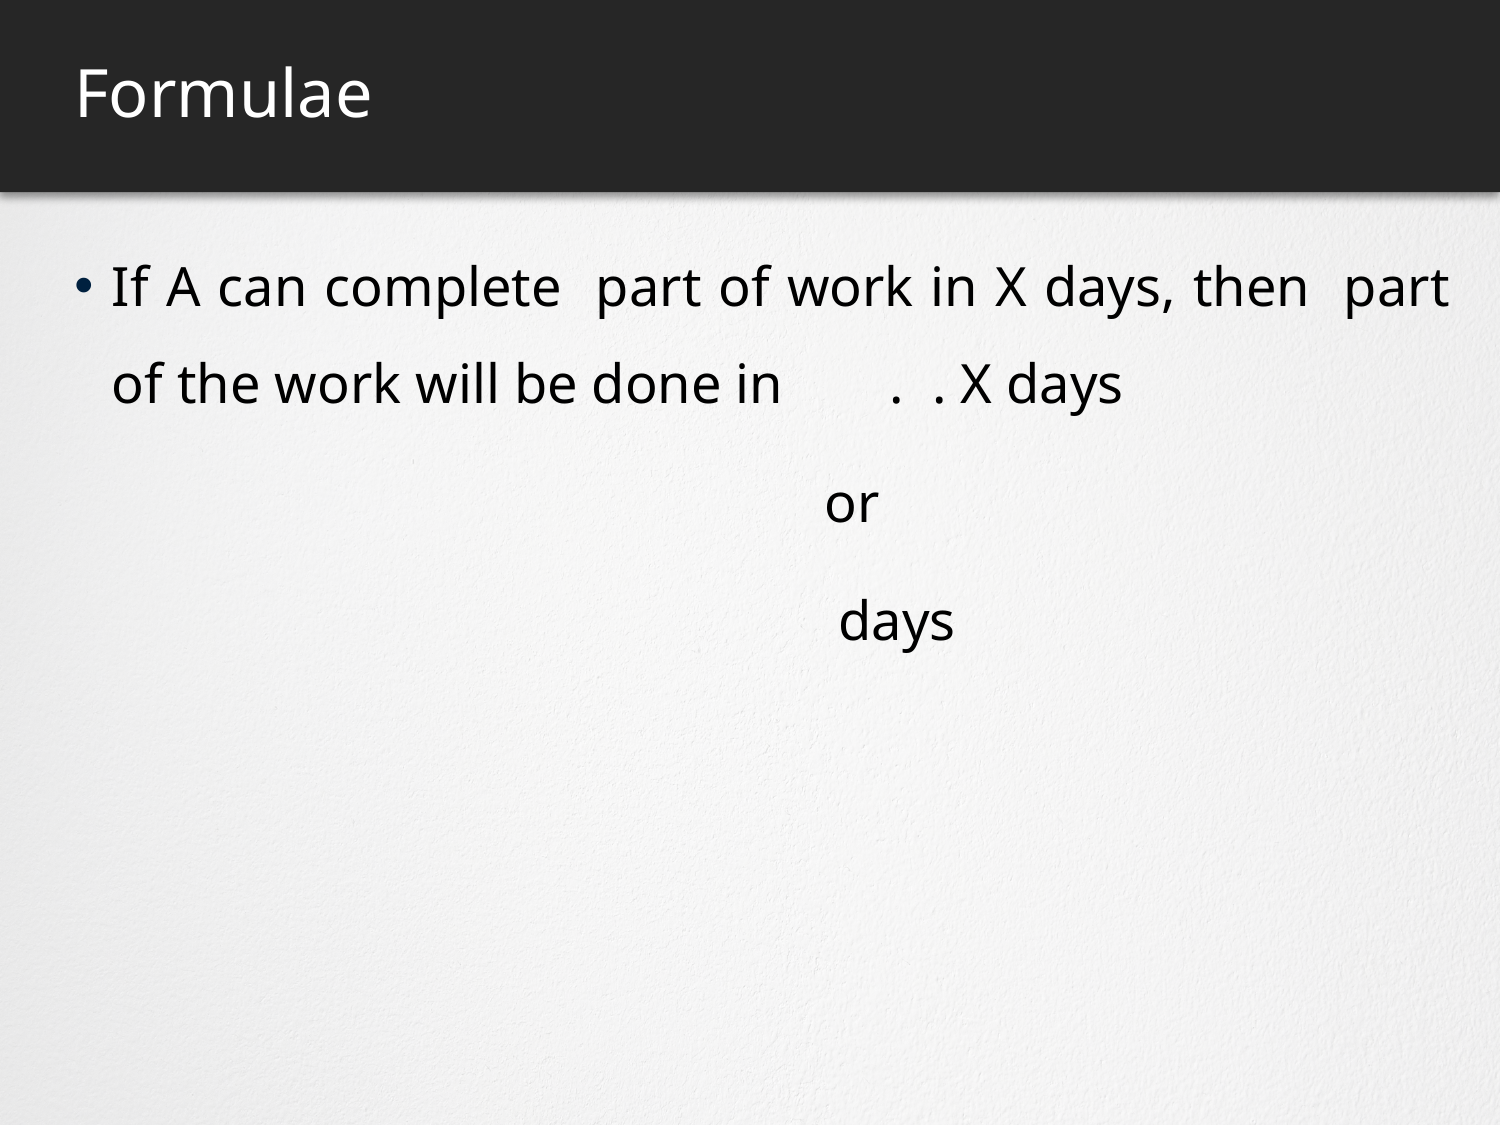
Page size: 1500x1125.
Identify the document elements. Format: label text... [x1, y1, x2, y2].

title Formulae [59, 0, 1500, 193]
